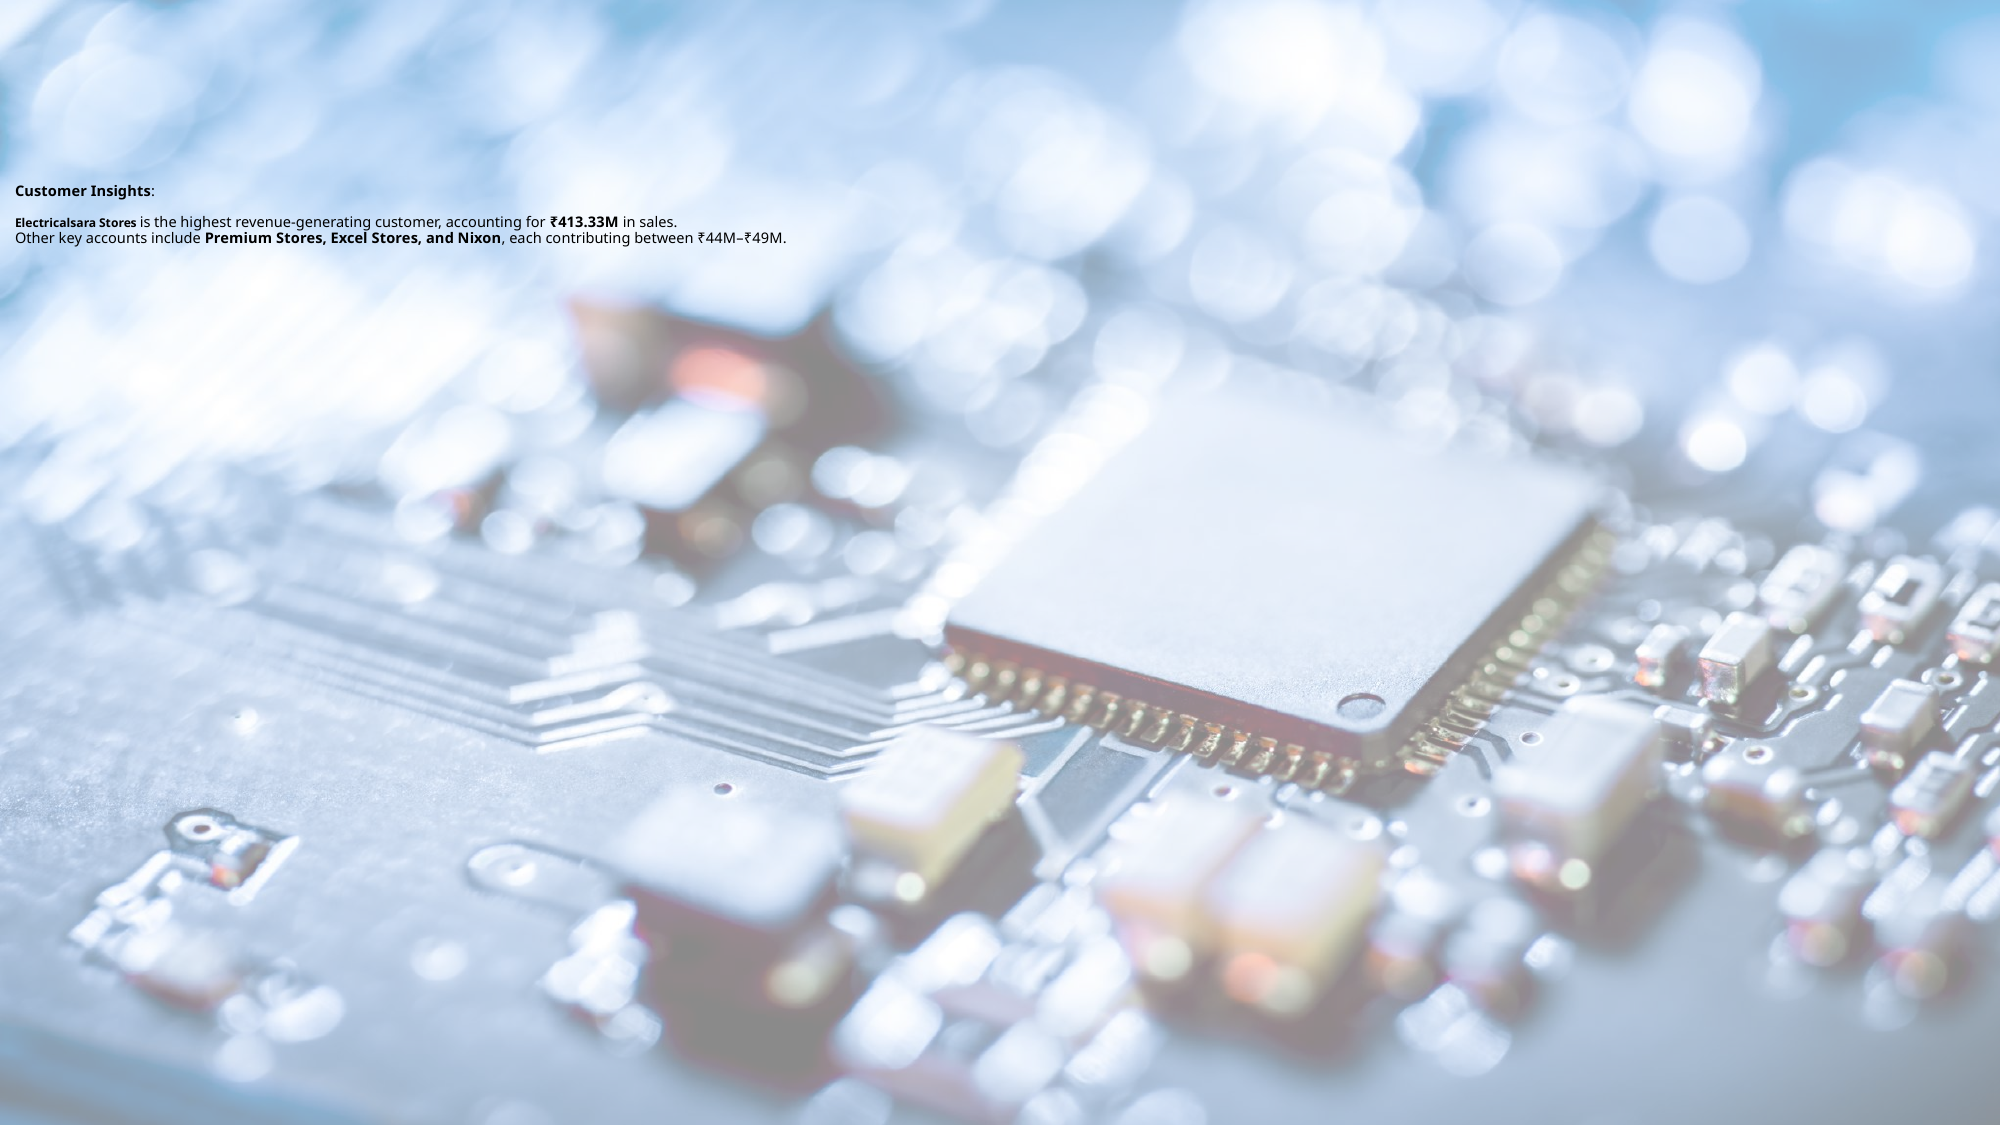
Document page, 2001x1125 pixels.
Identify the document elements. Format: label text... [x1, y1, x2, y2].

title Customer Insights: Electricalsara Stores is the highest revenue-generating customer, accounting for ₹413.33M in sales. Other key accounts include Premium Stores, Excel Stores, and Nixon, each contributing between ₹44M–₹49M. [0, 59, 1725, 278]
